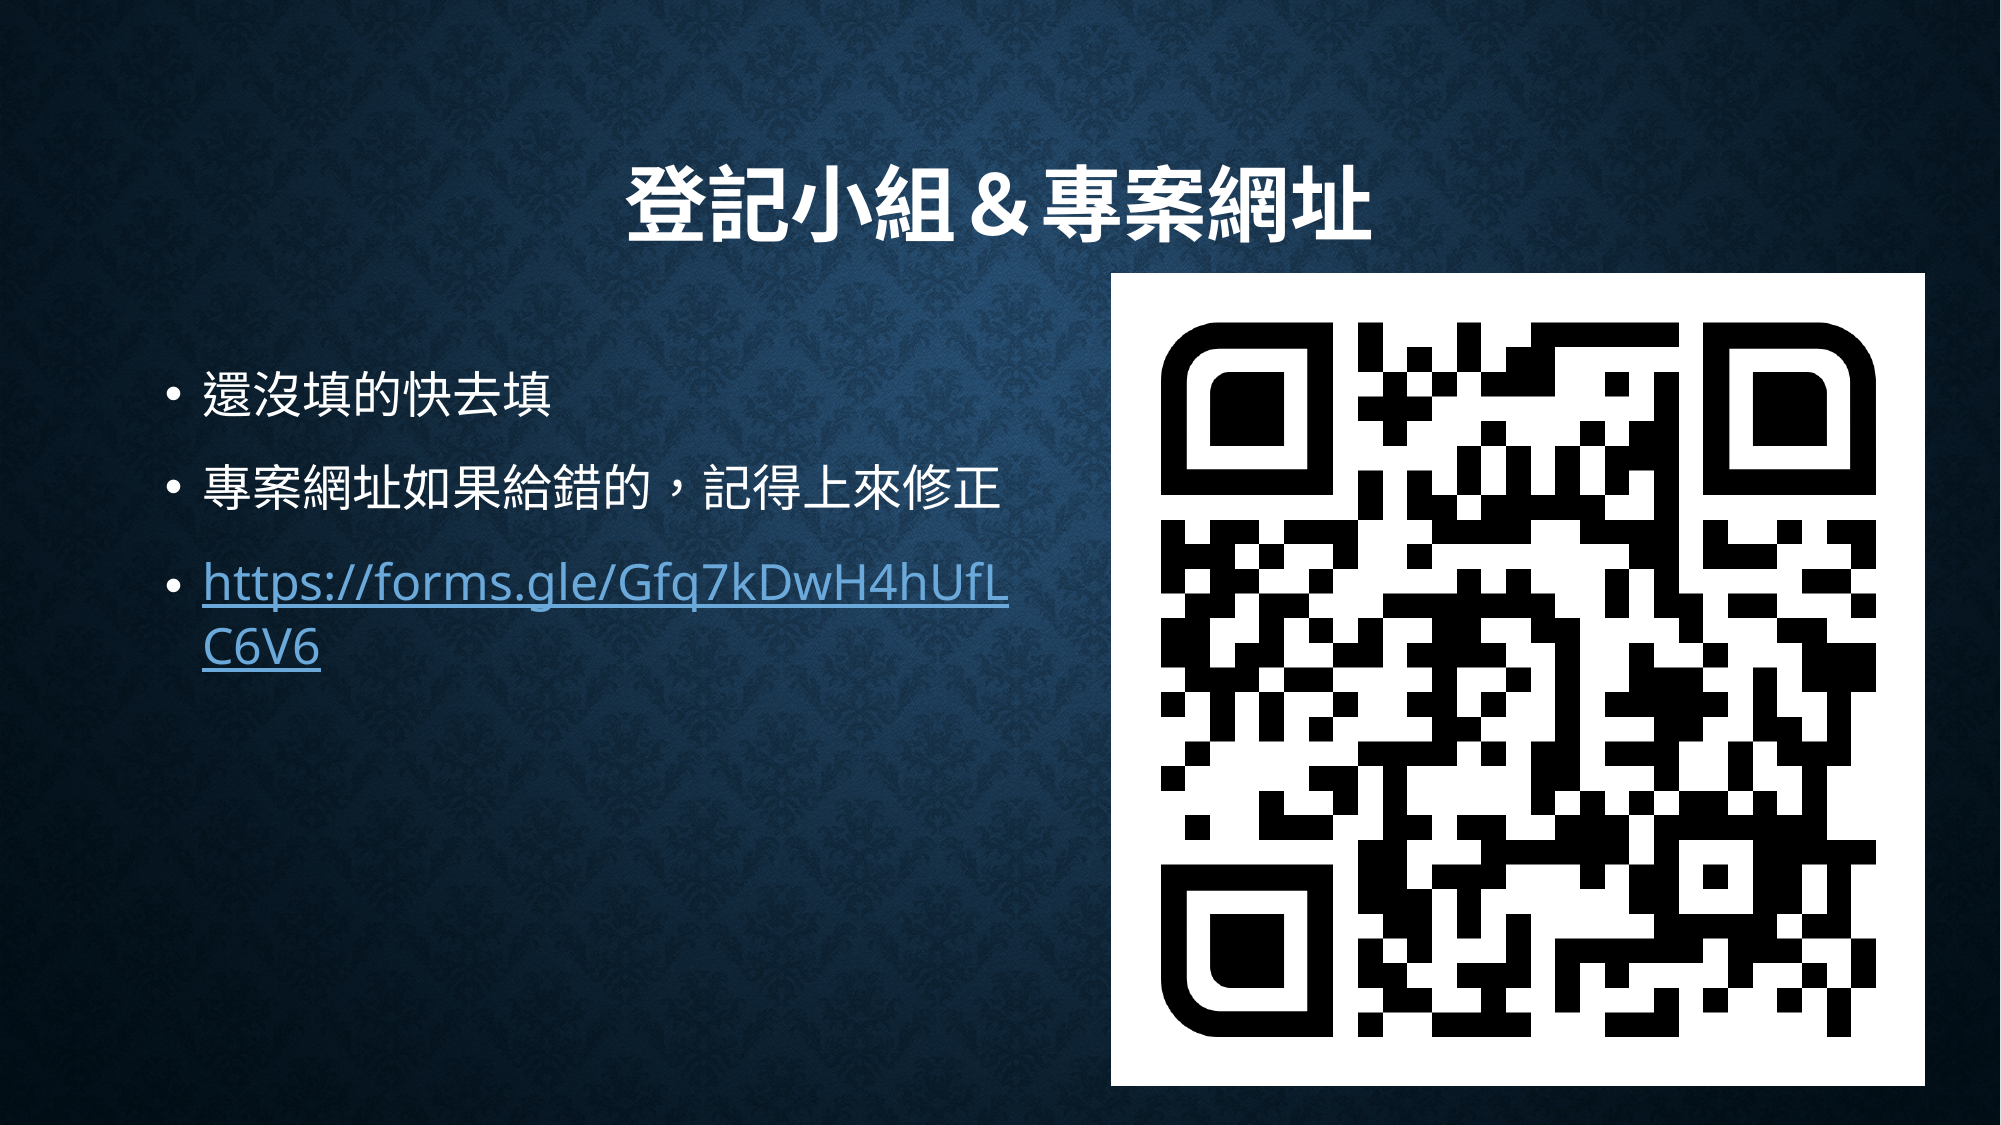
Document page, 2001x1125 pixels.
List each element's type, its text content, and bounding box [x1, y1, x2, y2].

title 登記小組＆專案網址 [149, 99, 1849, 318]
list 還沒填的快去填 專案網址如果給錯的，記得上來修正 https://forms.gle/Gfq7kDwH4hUfLC6V6 [149, 343, 1052, 950]
picture [1111, 272, 1925, 1087]
